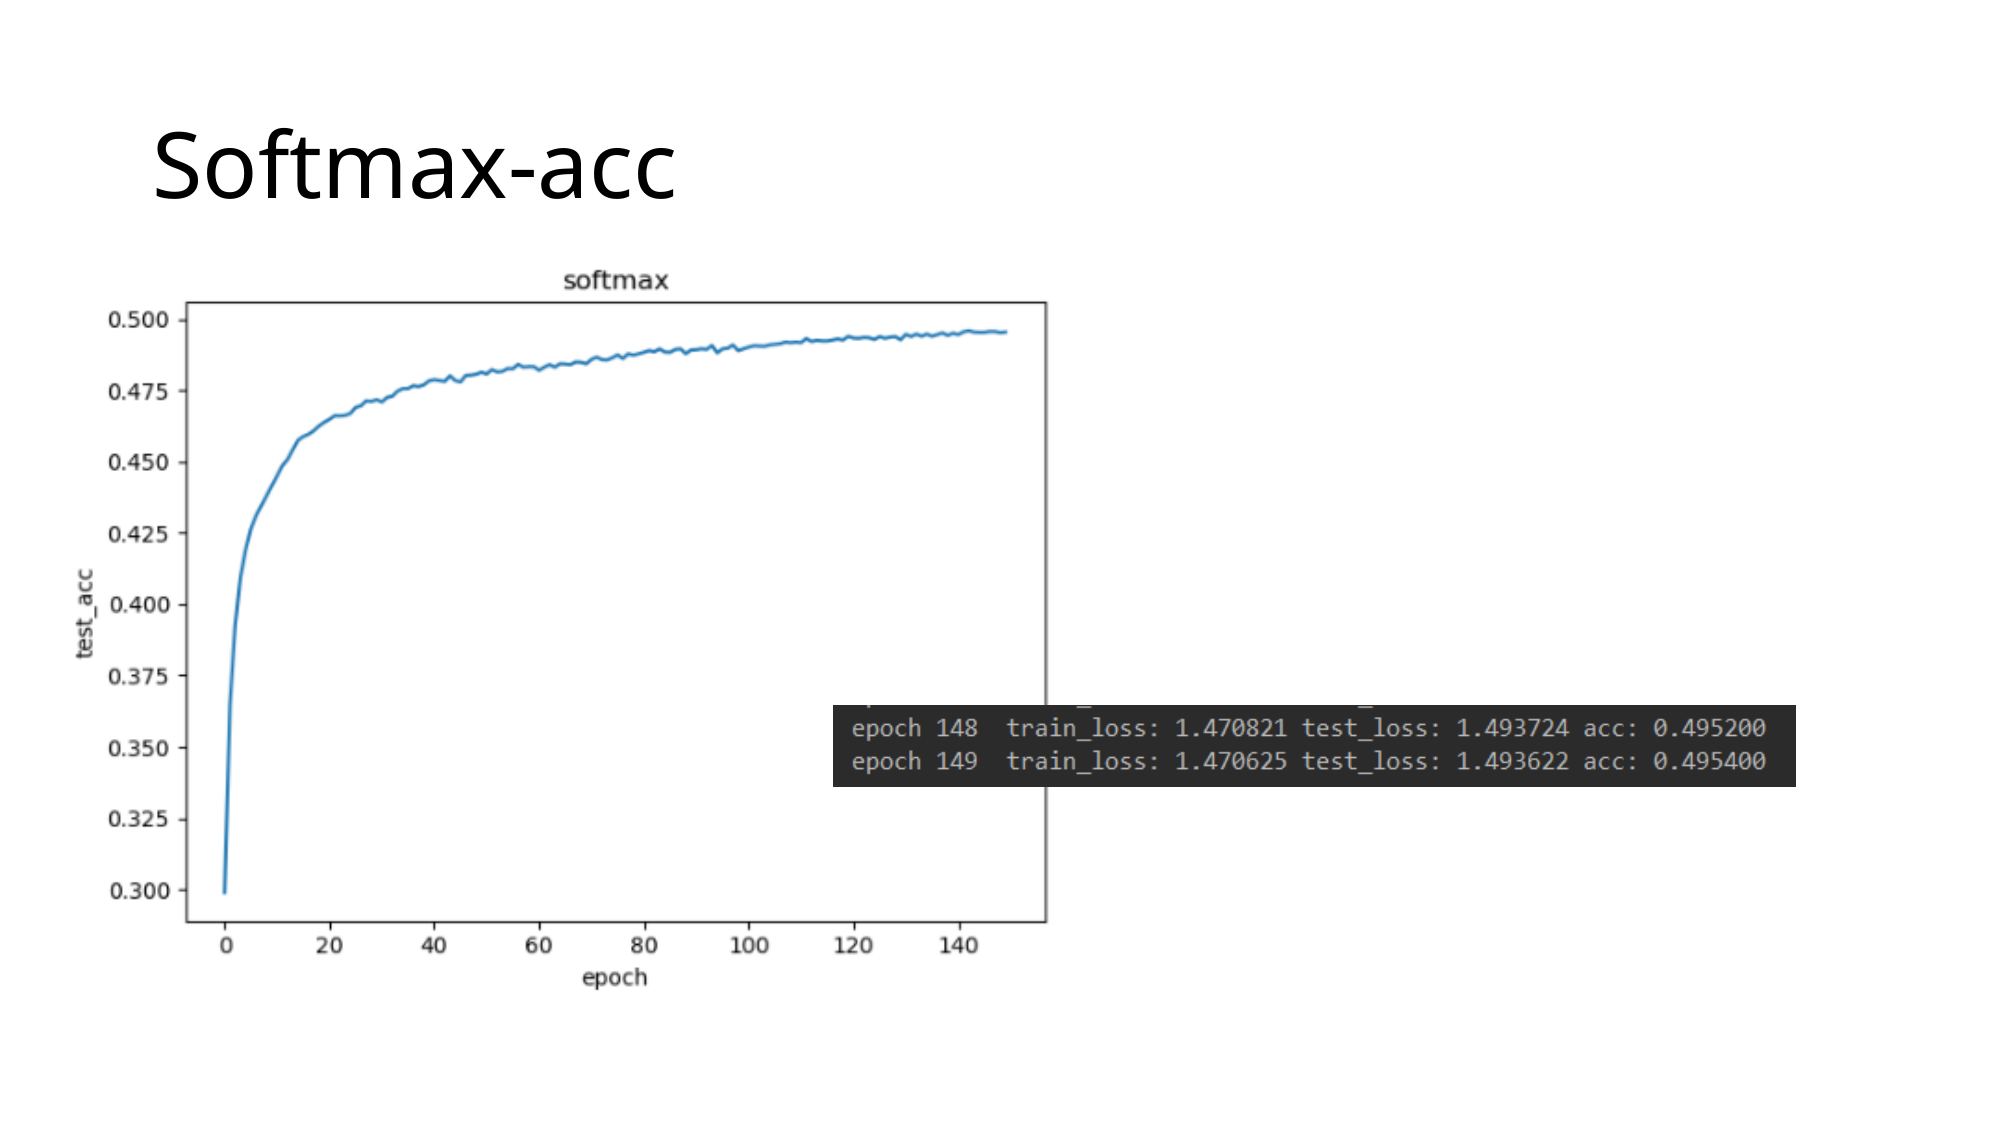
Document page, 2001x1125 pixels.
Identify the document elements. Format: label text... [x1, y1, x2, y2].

title Softmax-acc [137, 59, 1863, 278]
picture [56, 252, 1796, 1007]
